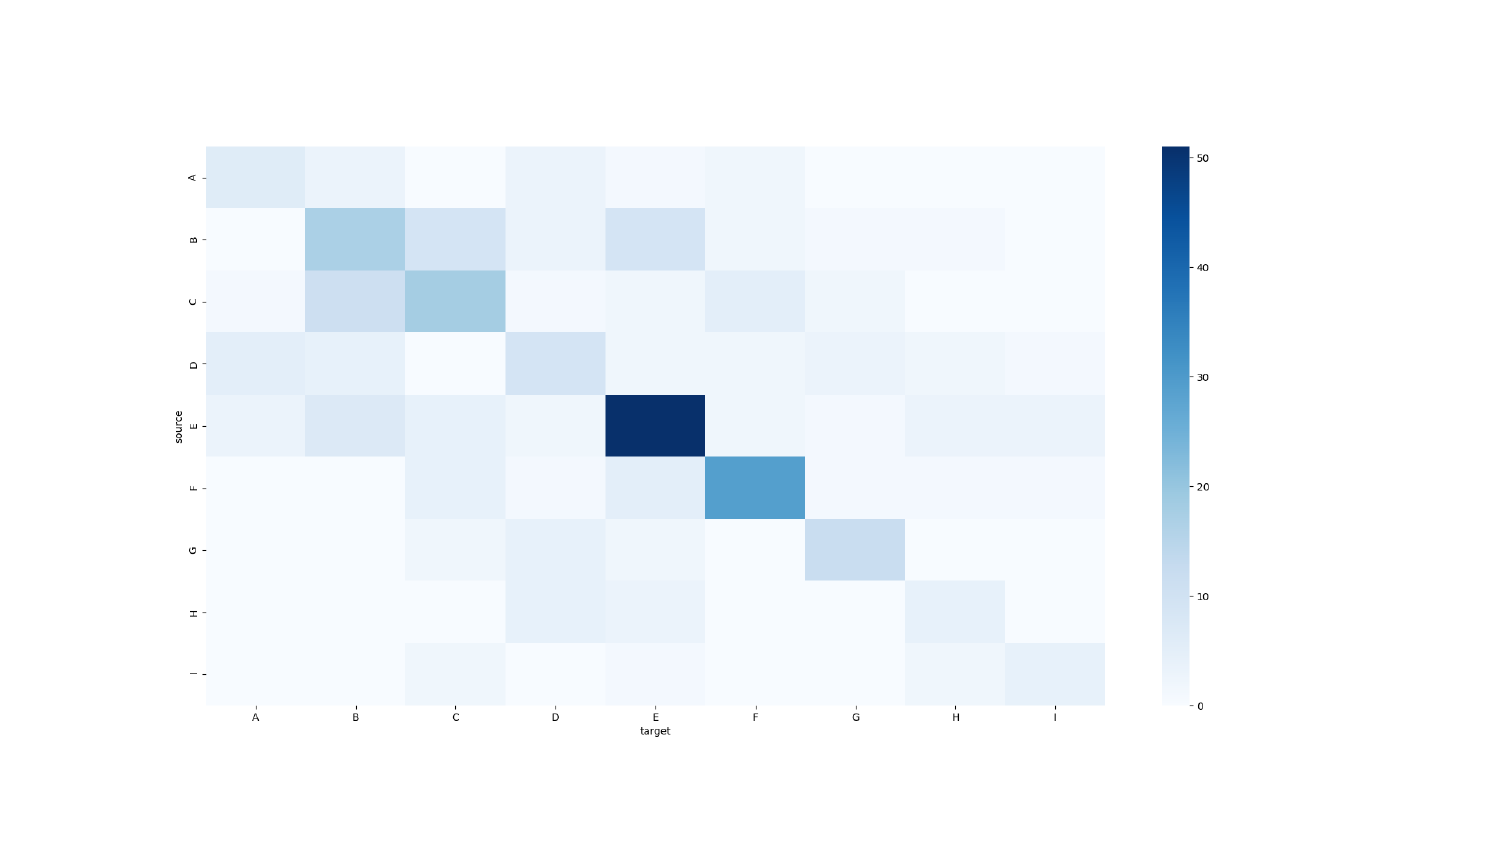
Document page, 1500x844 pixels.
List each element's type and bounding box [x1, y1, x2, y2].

picture [24, 59, 1476, 785]
